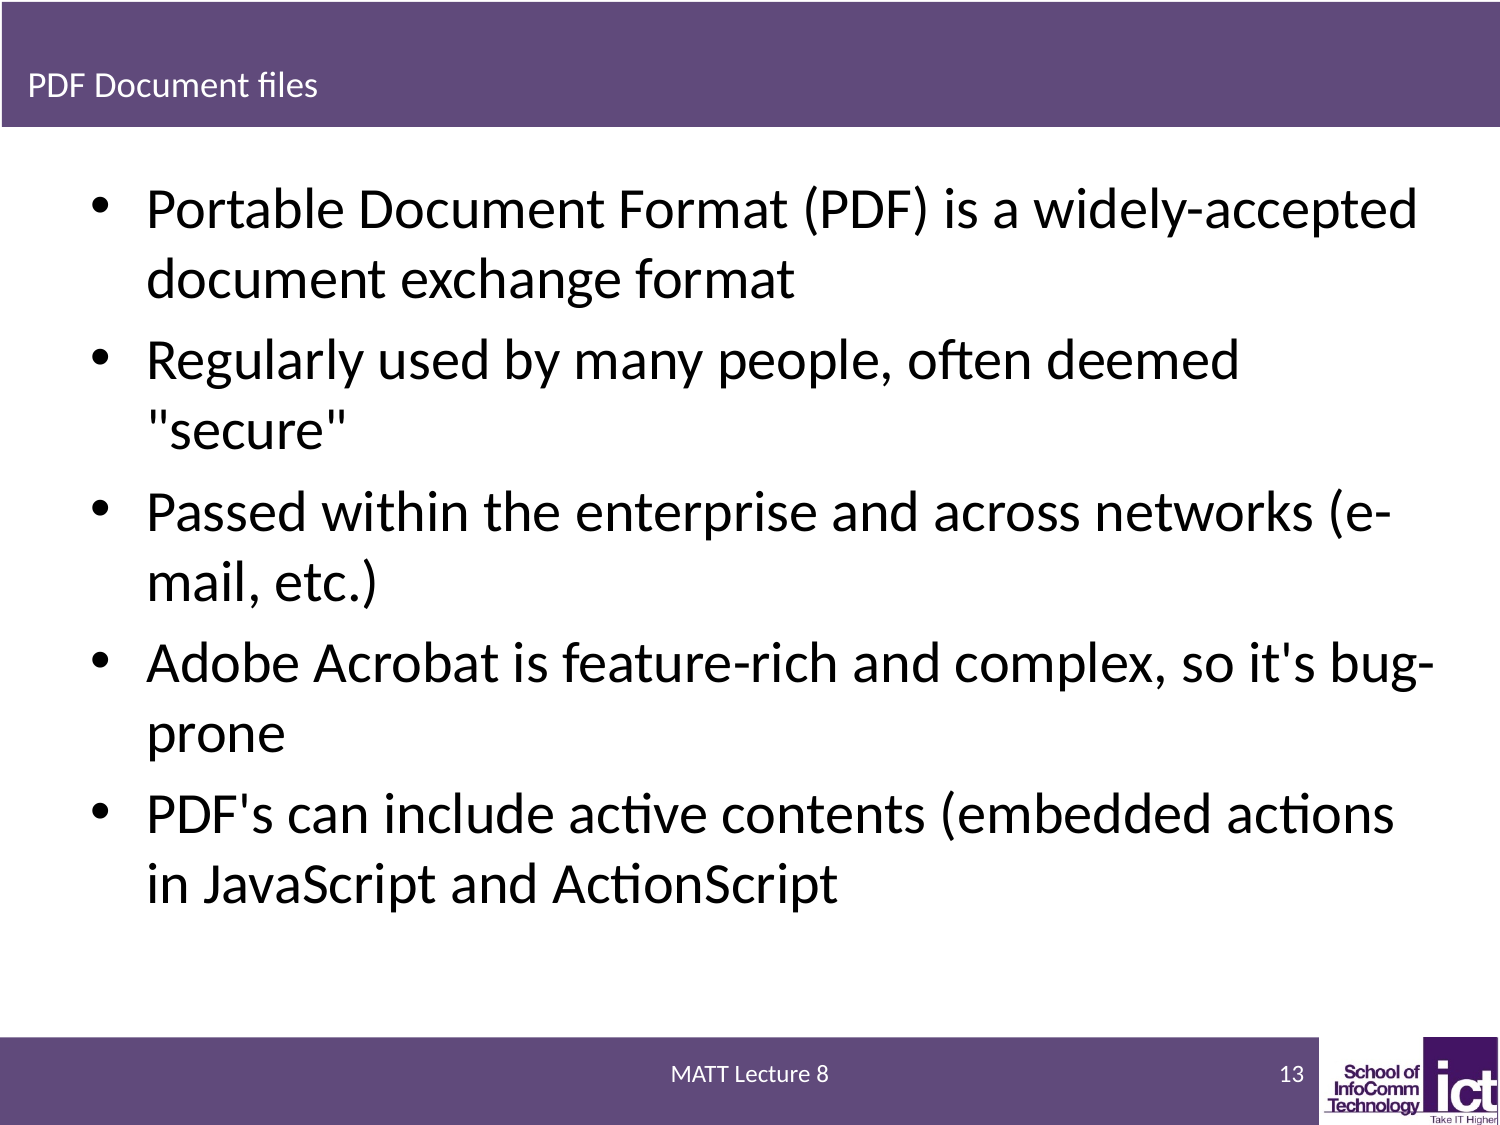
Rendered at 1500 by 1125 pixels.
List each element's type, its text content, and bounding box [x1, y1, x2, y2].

slide_number 13 [1037, 1042, 1320, 1103]
footer MATT Lecture 8 [512, 1042, 988, 1103]
title PDF Document files [12, 52, 1500, 158]
picture [1319, 1037, 1497, 1125]
list Portable Document Format (PDF) is a widely-accepted document exchange format Regularly used by many people, often deemed "secure" Passed within the enterprise and across networks (e-mail, etc.) Adobe Acrobat is feature-rich and complex, so it's bug-prone PDF's can include active contents (embedded actions in JavaScript and ActionScript [75, 162, 1463, 1000]
